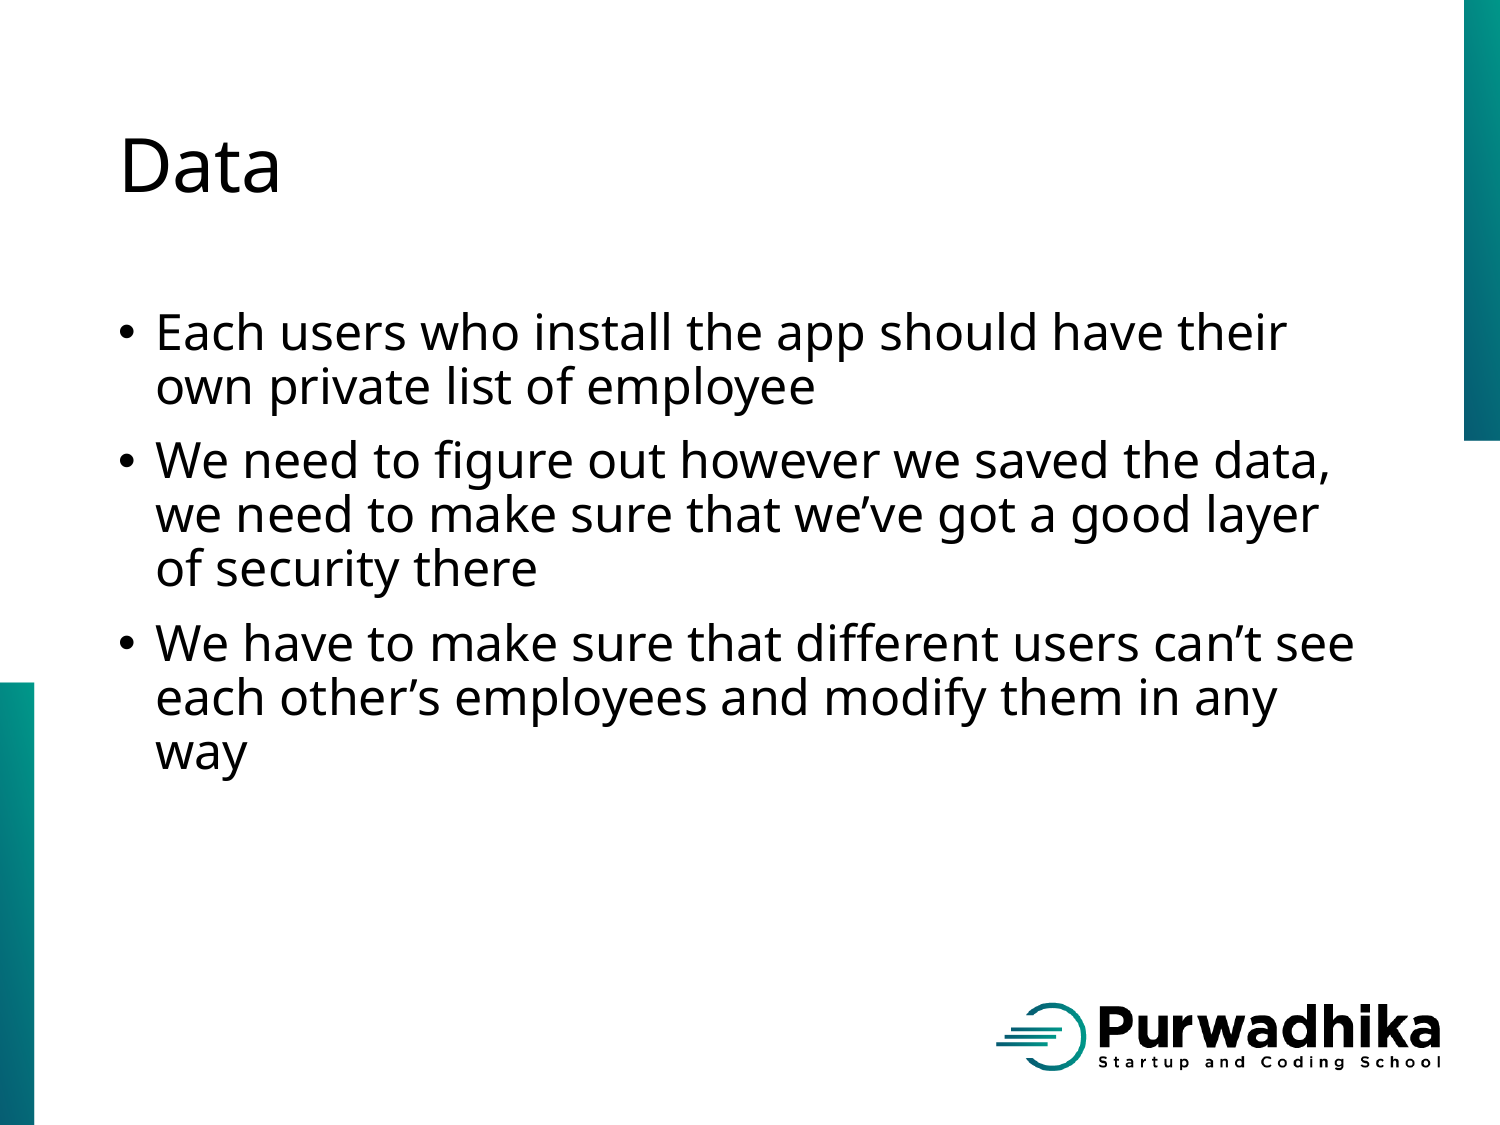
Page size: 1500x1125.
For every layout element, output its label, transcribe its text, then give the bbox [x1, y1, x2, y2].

title Data [103, 59, 1397, 278]
picture [0, 0, 1500, 1125]
list Each users who install the app should have their own private list of employee We need to figure out however we saved the data, we need to make sure that we’ve got a good layer of security there We have to make sure that different users can’t see each other’s employees and modify them in any way [103, 299, 1397, 984]
